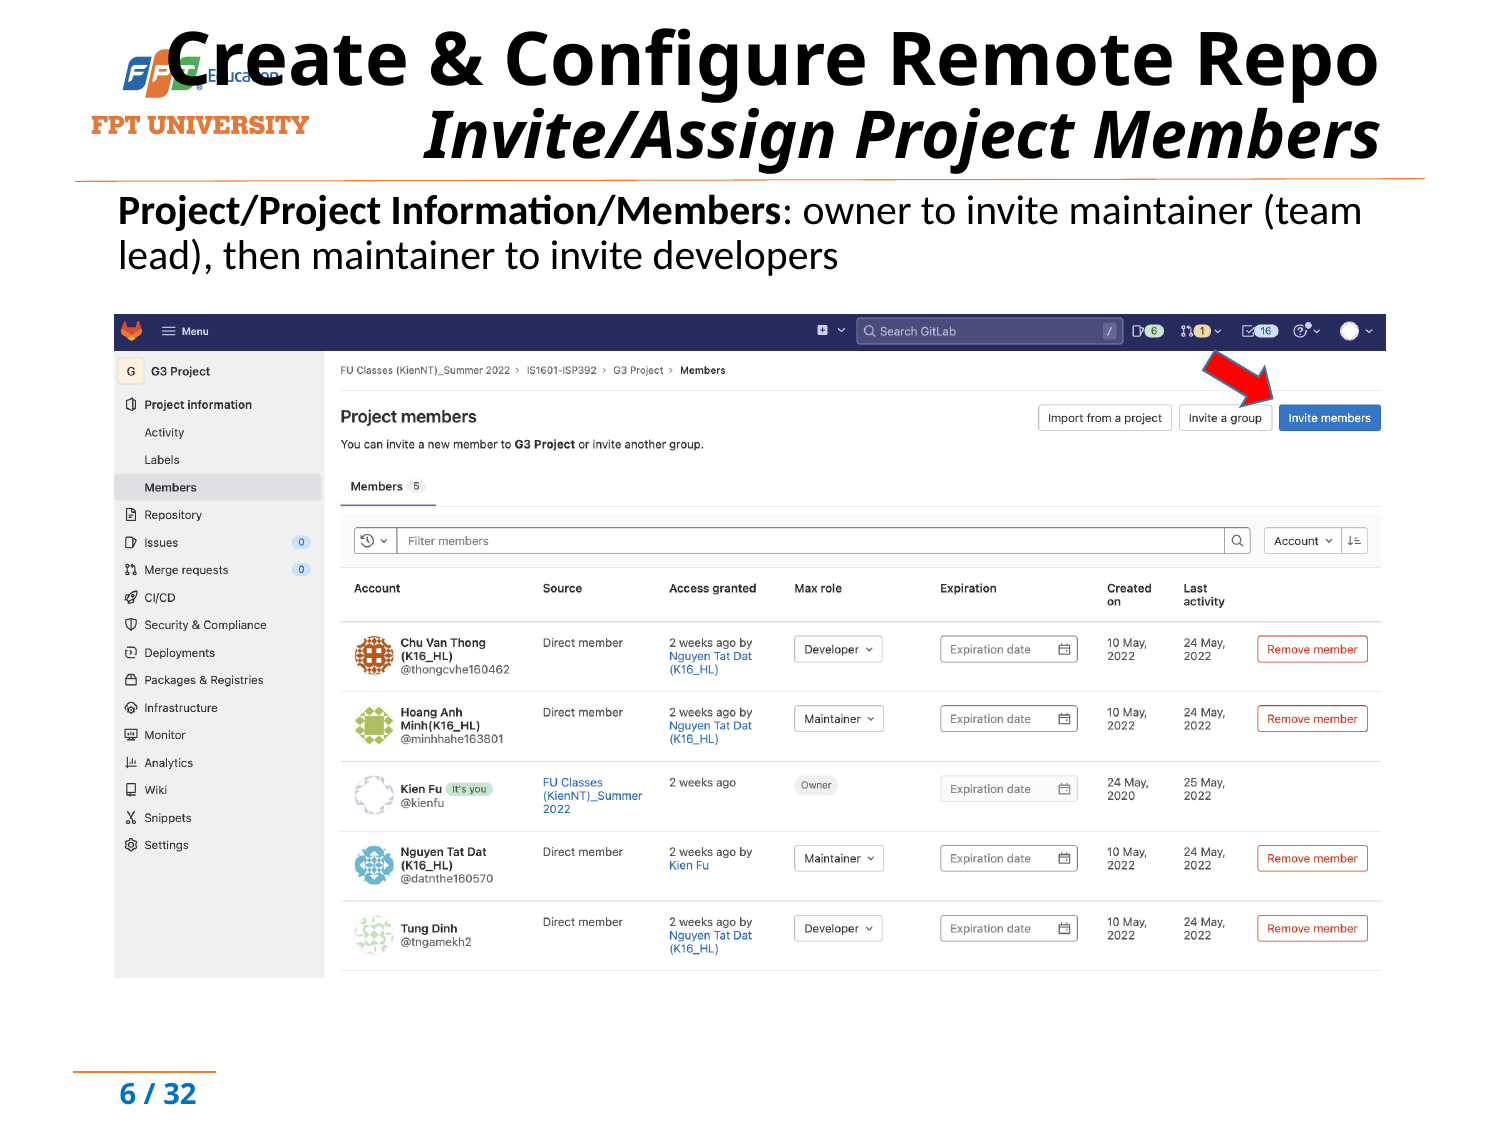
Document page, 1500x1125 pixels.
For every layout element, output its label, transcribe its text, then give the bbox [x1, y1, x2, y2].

picture [77, 25, 103, 156]
title Create & Configure Remote Repo Invite/Assign Project Members [103, 13, 1397, 181]
list Project/Project Information/Members: owner to invite maintainer (team lead), then maintainer to invite developers [103, 181, 1397, 1111]
picture [114, 314, 1386, 978]
